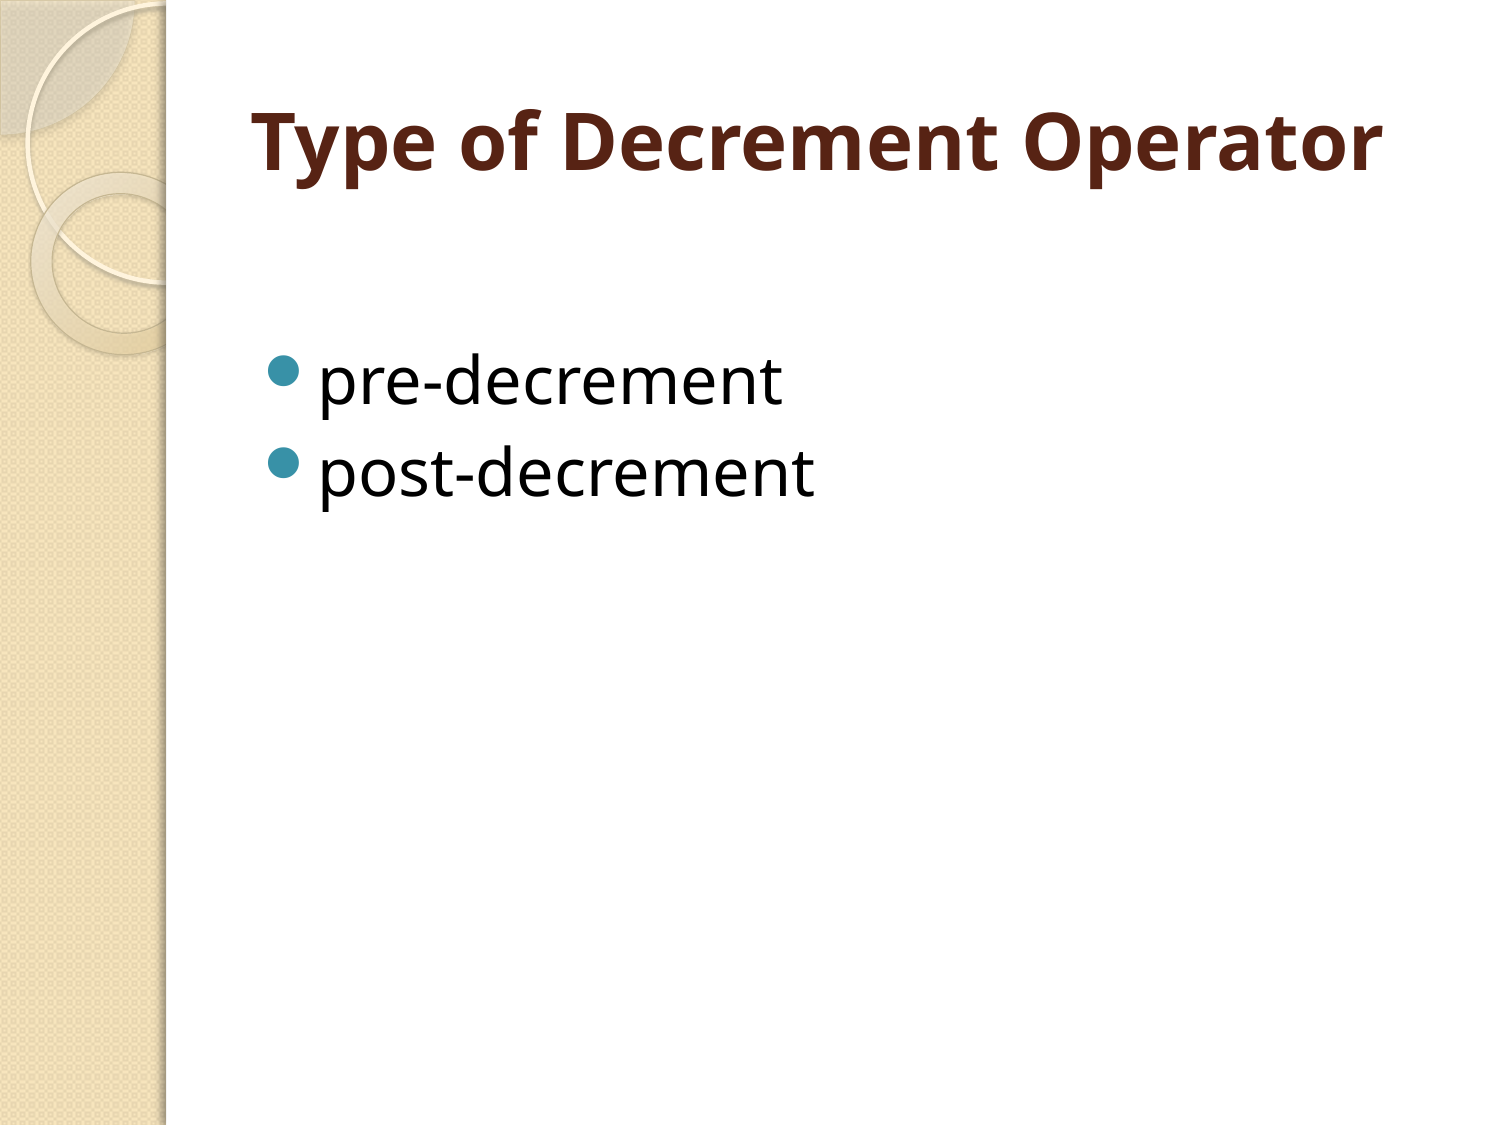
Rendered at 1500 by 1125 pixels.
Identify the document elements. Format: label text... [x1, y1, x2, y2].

title Type of Decrement Operator [235, 45, 1466, 233]
list pre-decrement post-decrement [235, 237, 1466, 1025]
